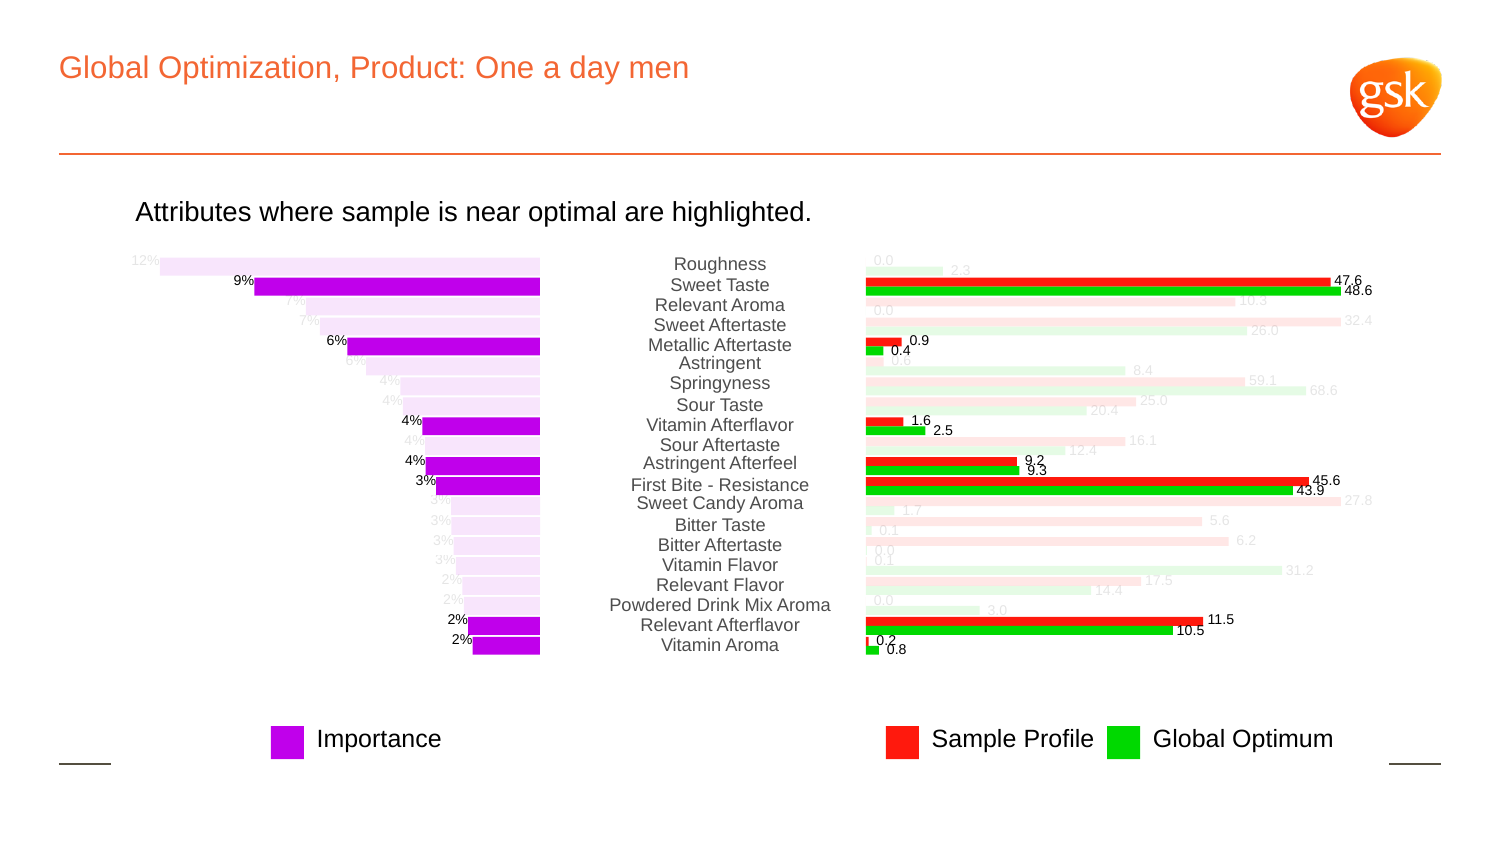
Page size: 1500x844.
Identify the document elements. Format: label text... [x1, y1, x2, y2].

picture [1333, 38, 1457, 157]
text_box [112, 194, 1388, 796]
title Global Optimization, Product: One a day men [58, 47, 1302, 86]
